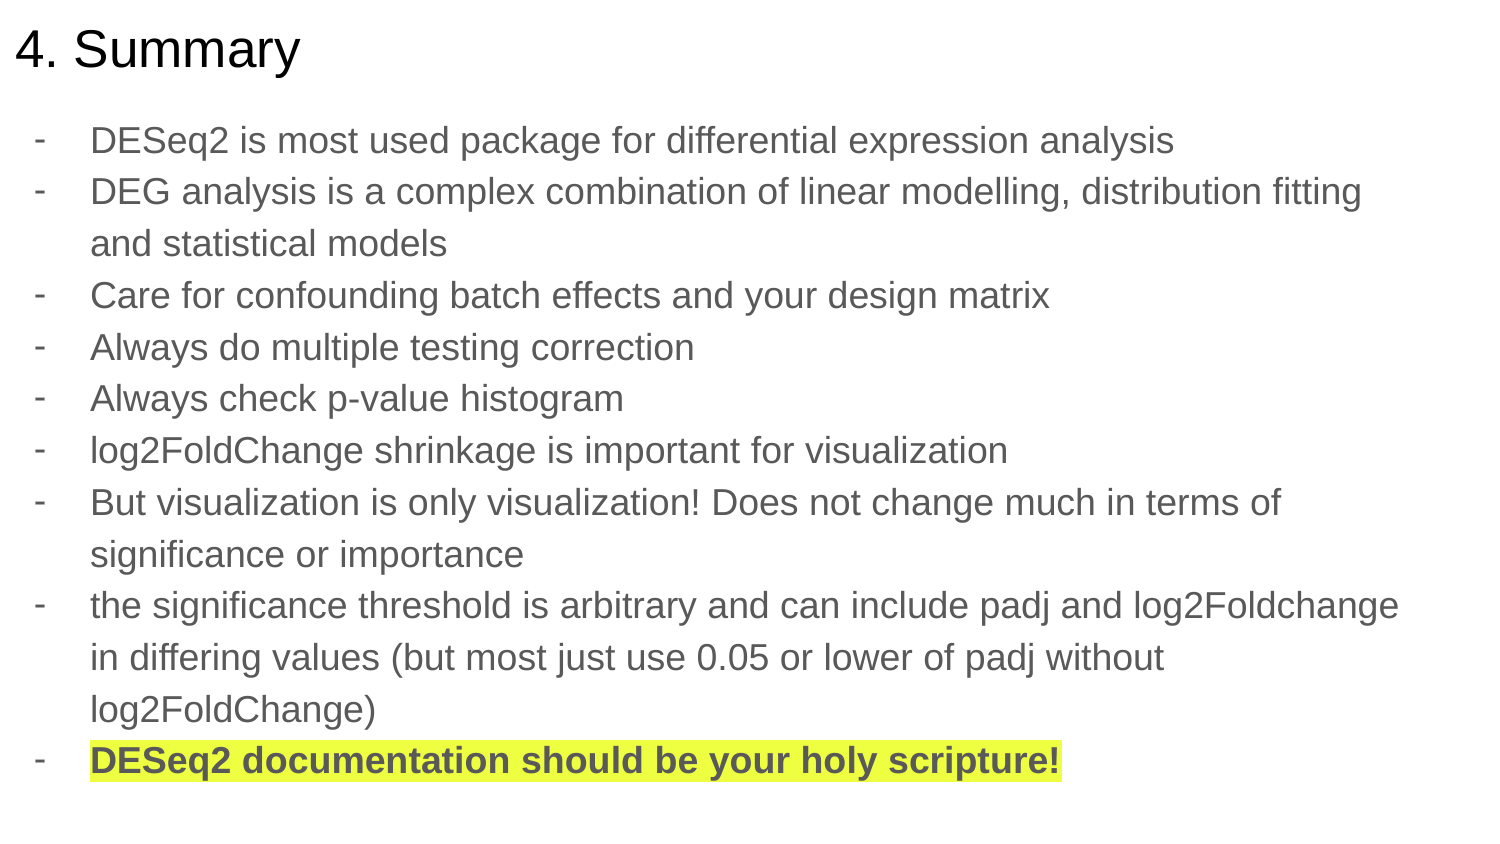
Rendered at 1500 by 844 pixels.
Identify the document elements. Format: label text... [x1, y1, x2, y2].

list DESeq2 is most used package for differential expression analysis DEG analysis is a complex combination of linear modelling, distribution fitting and statistical models Care for confounding batch effects and your design matrix Always do multiple testing correction Always check p-value histogram log2FoldChange shrinkage is important for visualization But visualization is only visualization! Does not change much in terms of significance or importance the significance threshold is arbitrary and can include padj and log2Foldchange in differing values (but most just use 0.05 or lower of padj without log2FoldChange) DESeq2 documentation should be your holy scripture! [0, 93, 1449, 844]
title 4. Summary [0, 0, 1398, 93]
